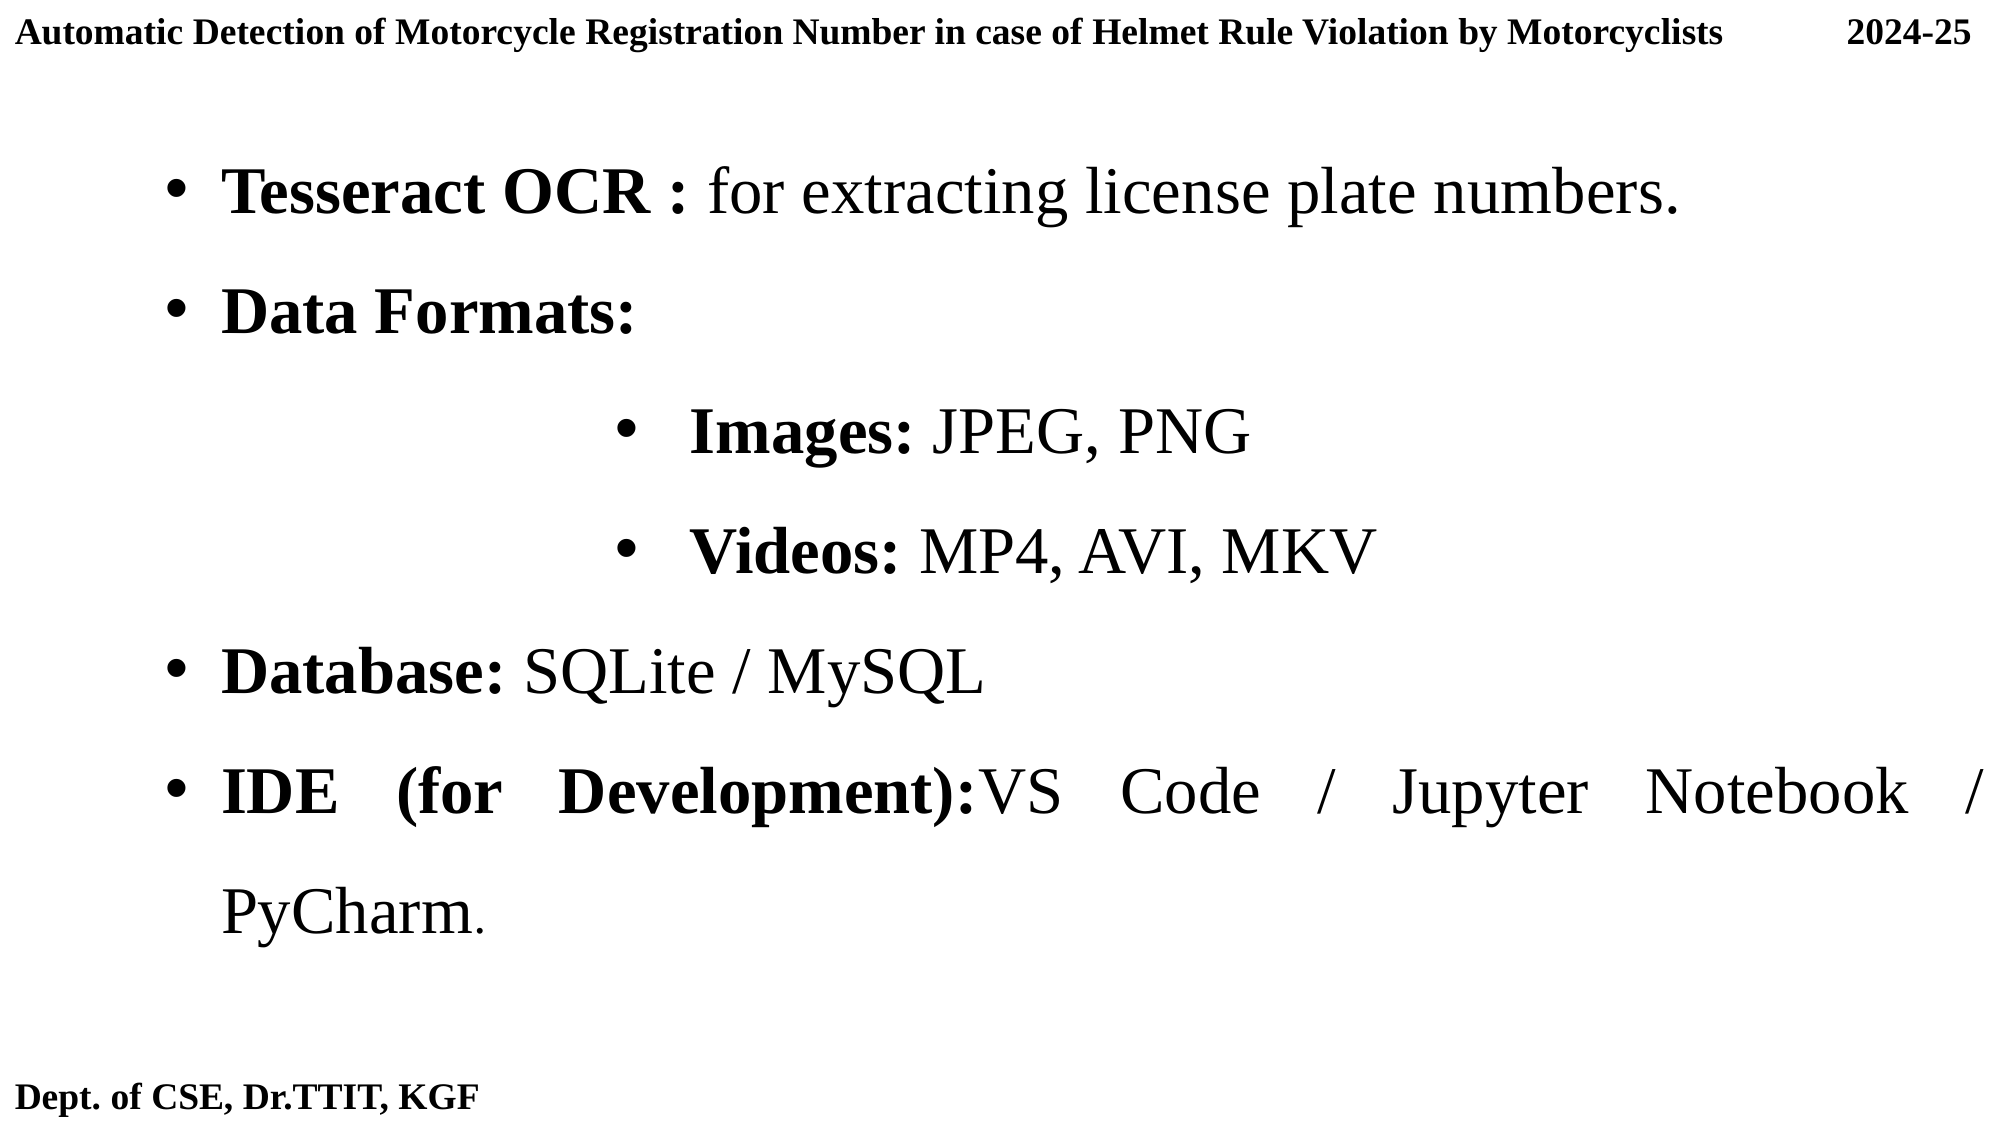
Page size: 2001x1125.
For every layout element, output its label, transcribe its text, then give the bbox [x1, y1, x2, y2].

text_box Automatic Detection of Motorcycle Registration Number in case of Helmet Rule Violation by Motorcyclists 2024-25 [0, 0, 2000, 60]
text_box Dept. of CSE, Dr.TTIT, KGF 14 [0, 1064, 2000, 1125]
text_box Tesseract OCR : for extracting license plate numbers. Data Formats: Images: JPEG, PNG Videos: MP4, AVI, MKV Database: SQLite / MySQL IDE (for Development):VS Code / Jupyter Notebook / PyCharm. [0, 99, 2000, 1045]
